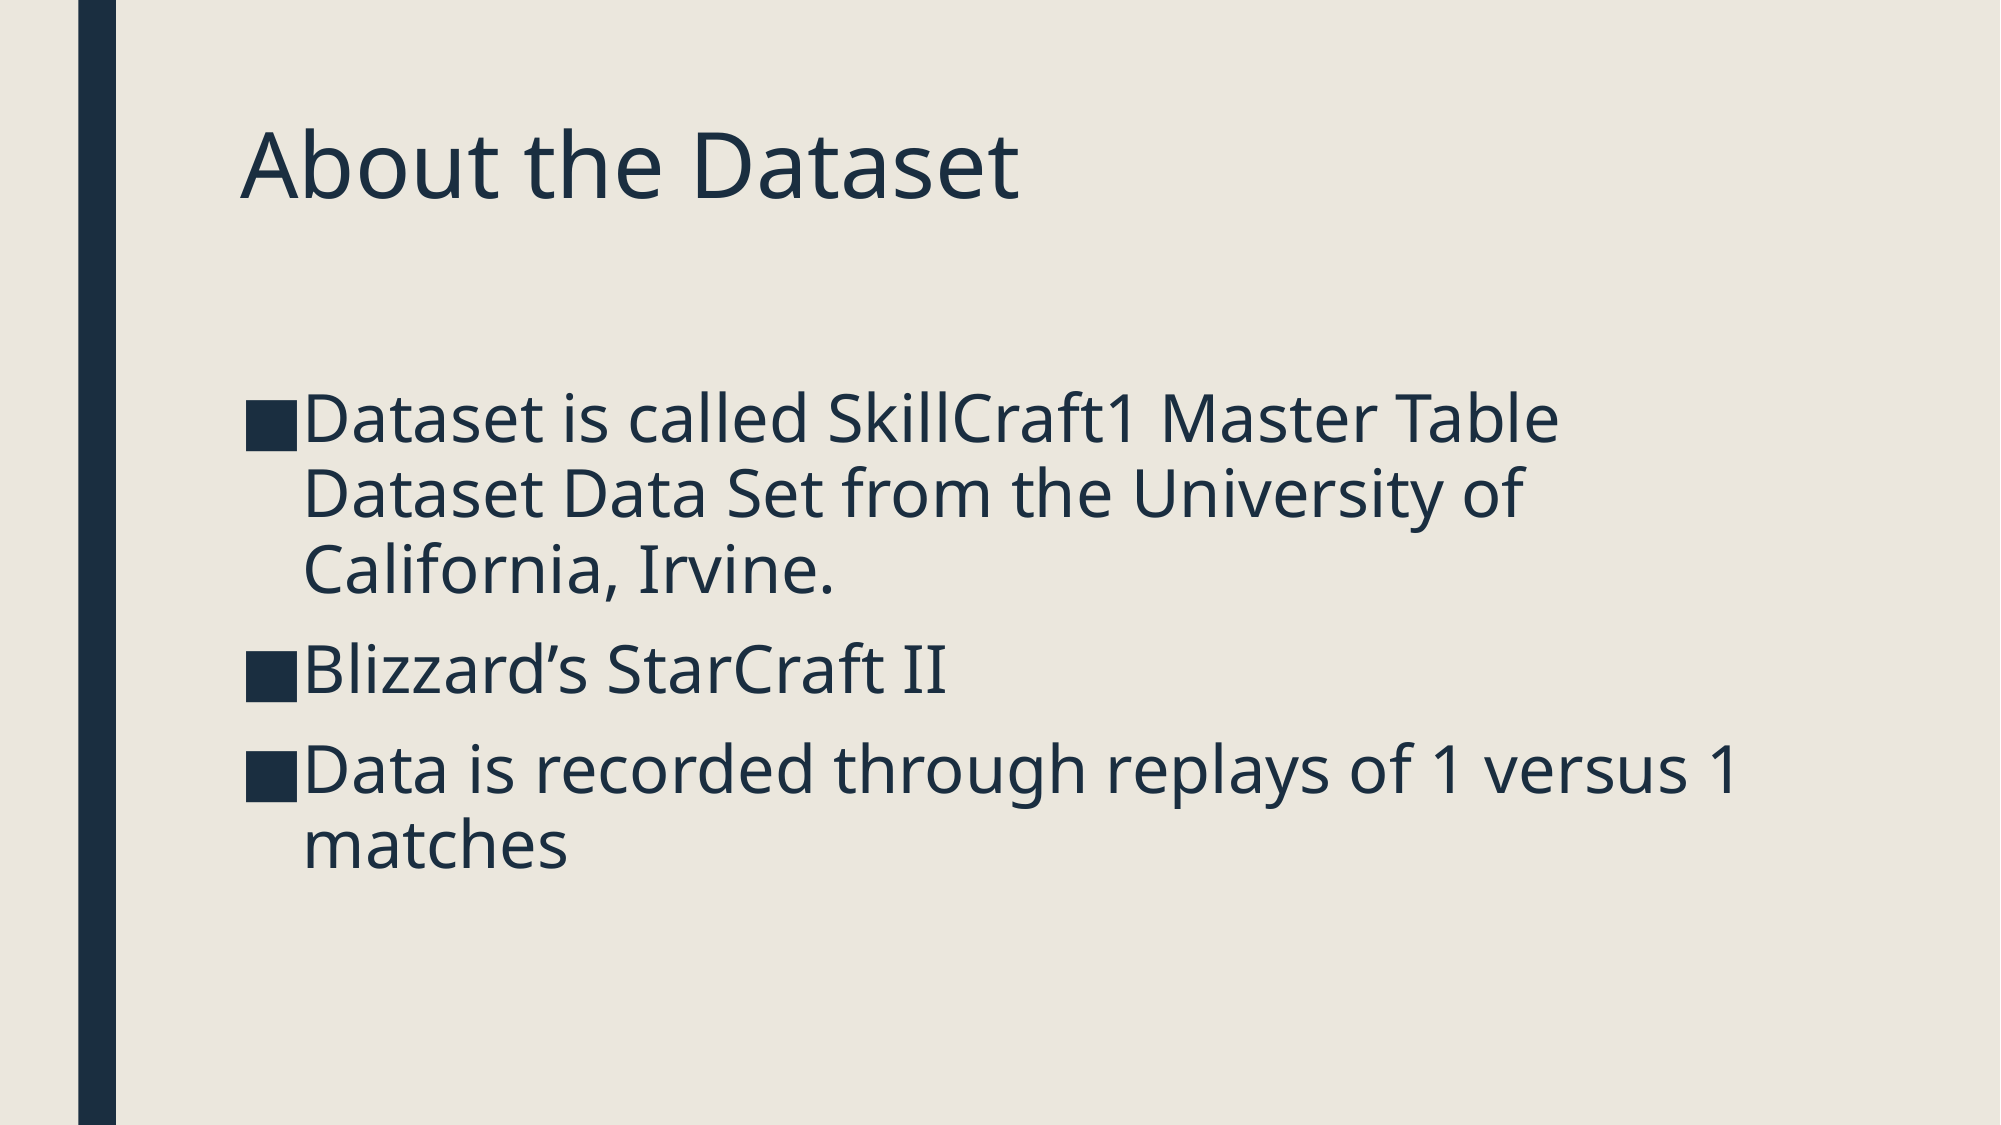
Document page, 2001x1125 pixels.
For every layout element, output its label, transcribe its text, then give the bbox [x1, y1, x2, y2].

title About the Dataset [225, 112, 1800, 357]
list Dataset is called SkillCraft1 Master Table Dataset Data Set from the University of California, Irvine. Blizzard’s StarCraft II Data is recorded through replays of 1 versus 1 matches [225, 375, 1800, 963]
